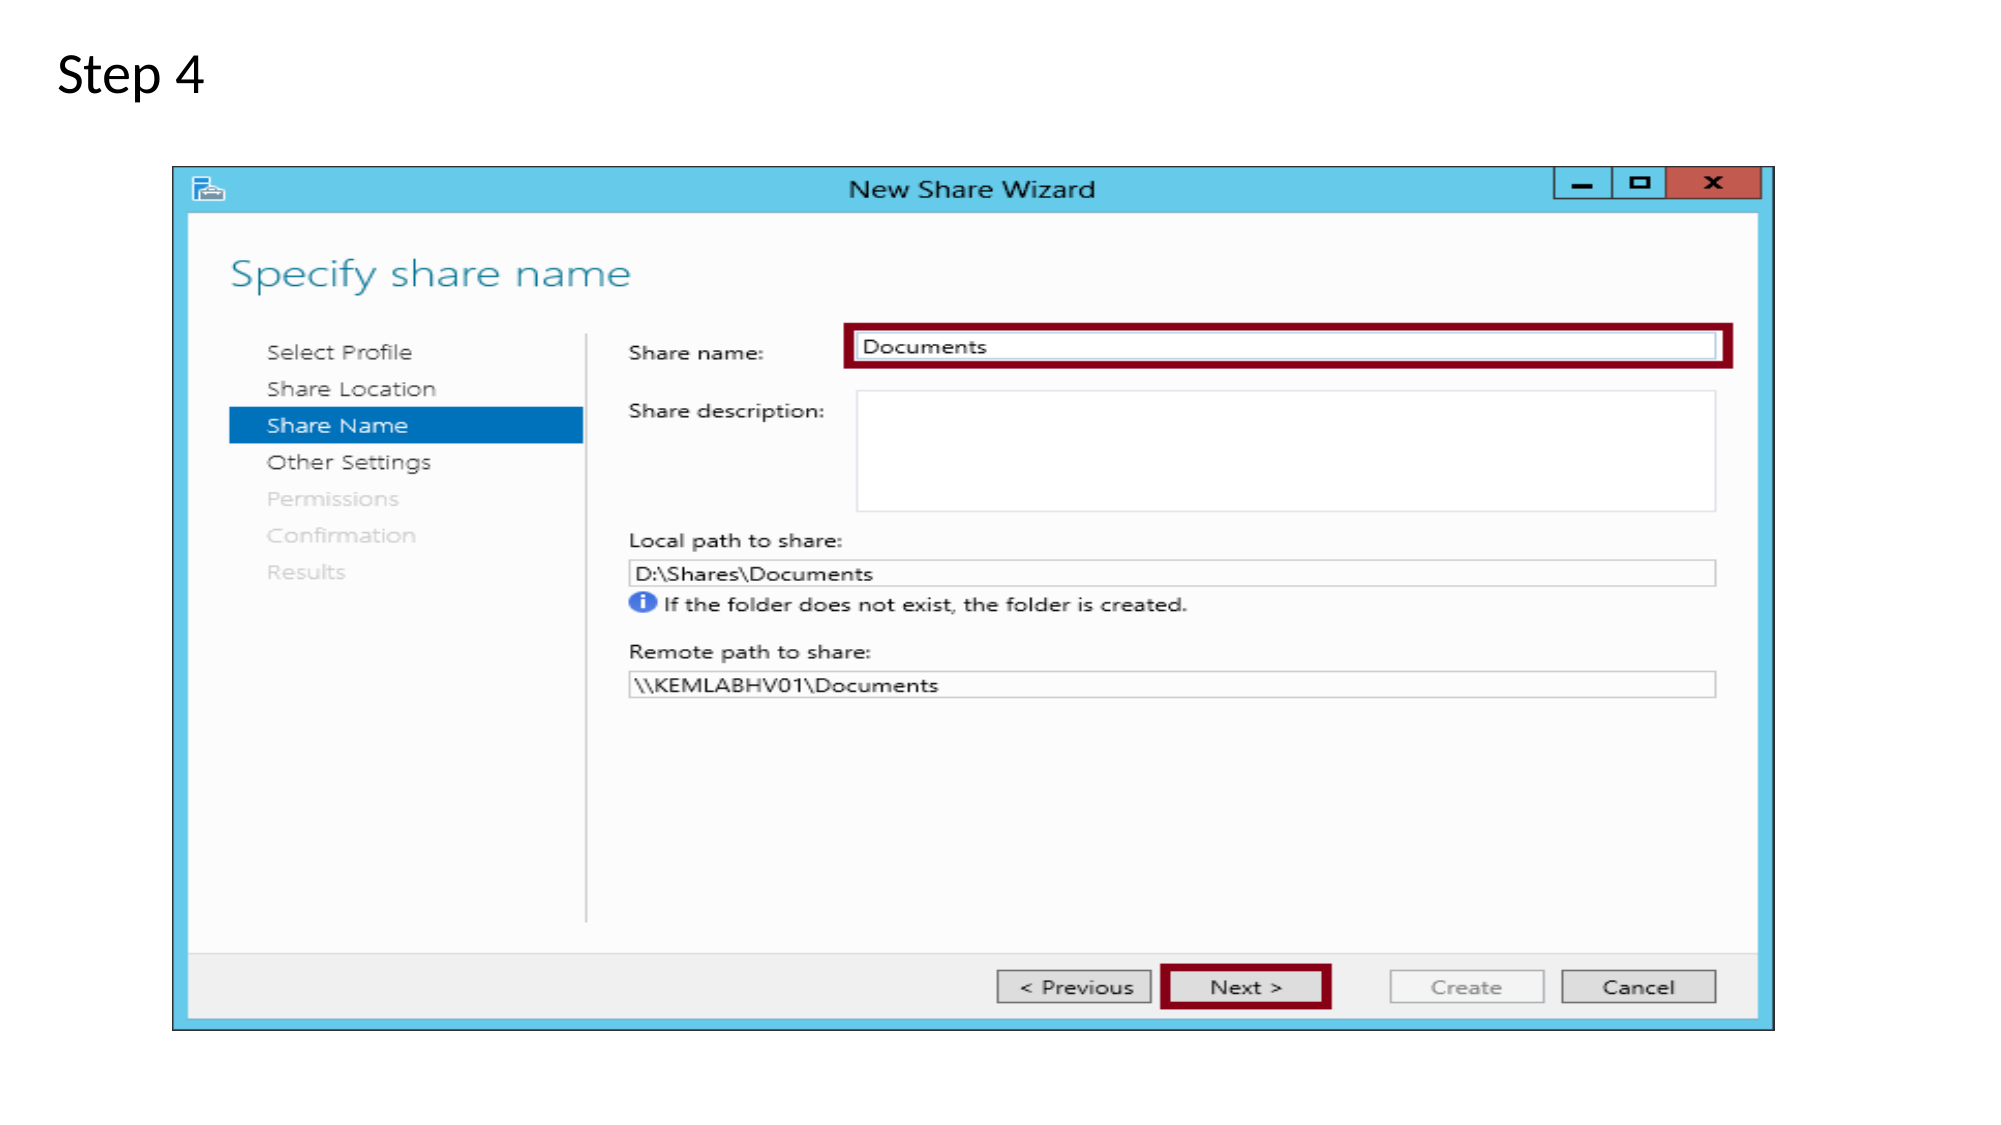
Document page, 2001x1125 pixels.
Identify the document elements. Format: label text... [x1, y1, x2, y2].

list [171, 166, 1775, 1031]
text_box Step 4 [42, 35, 1933, 1080]
